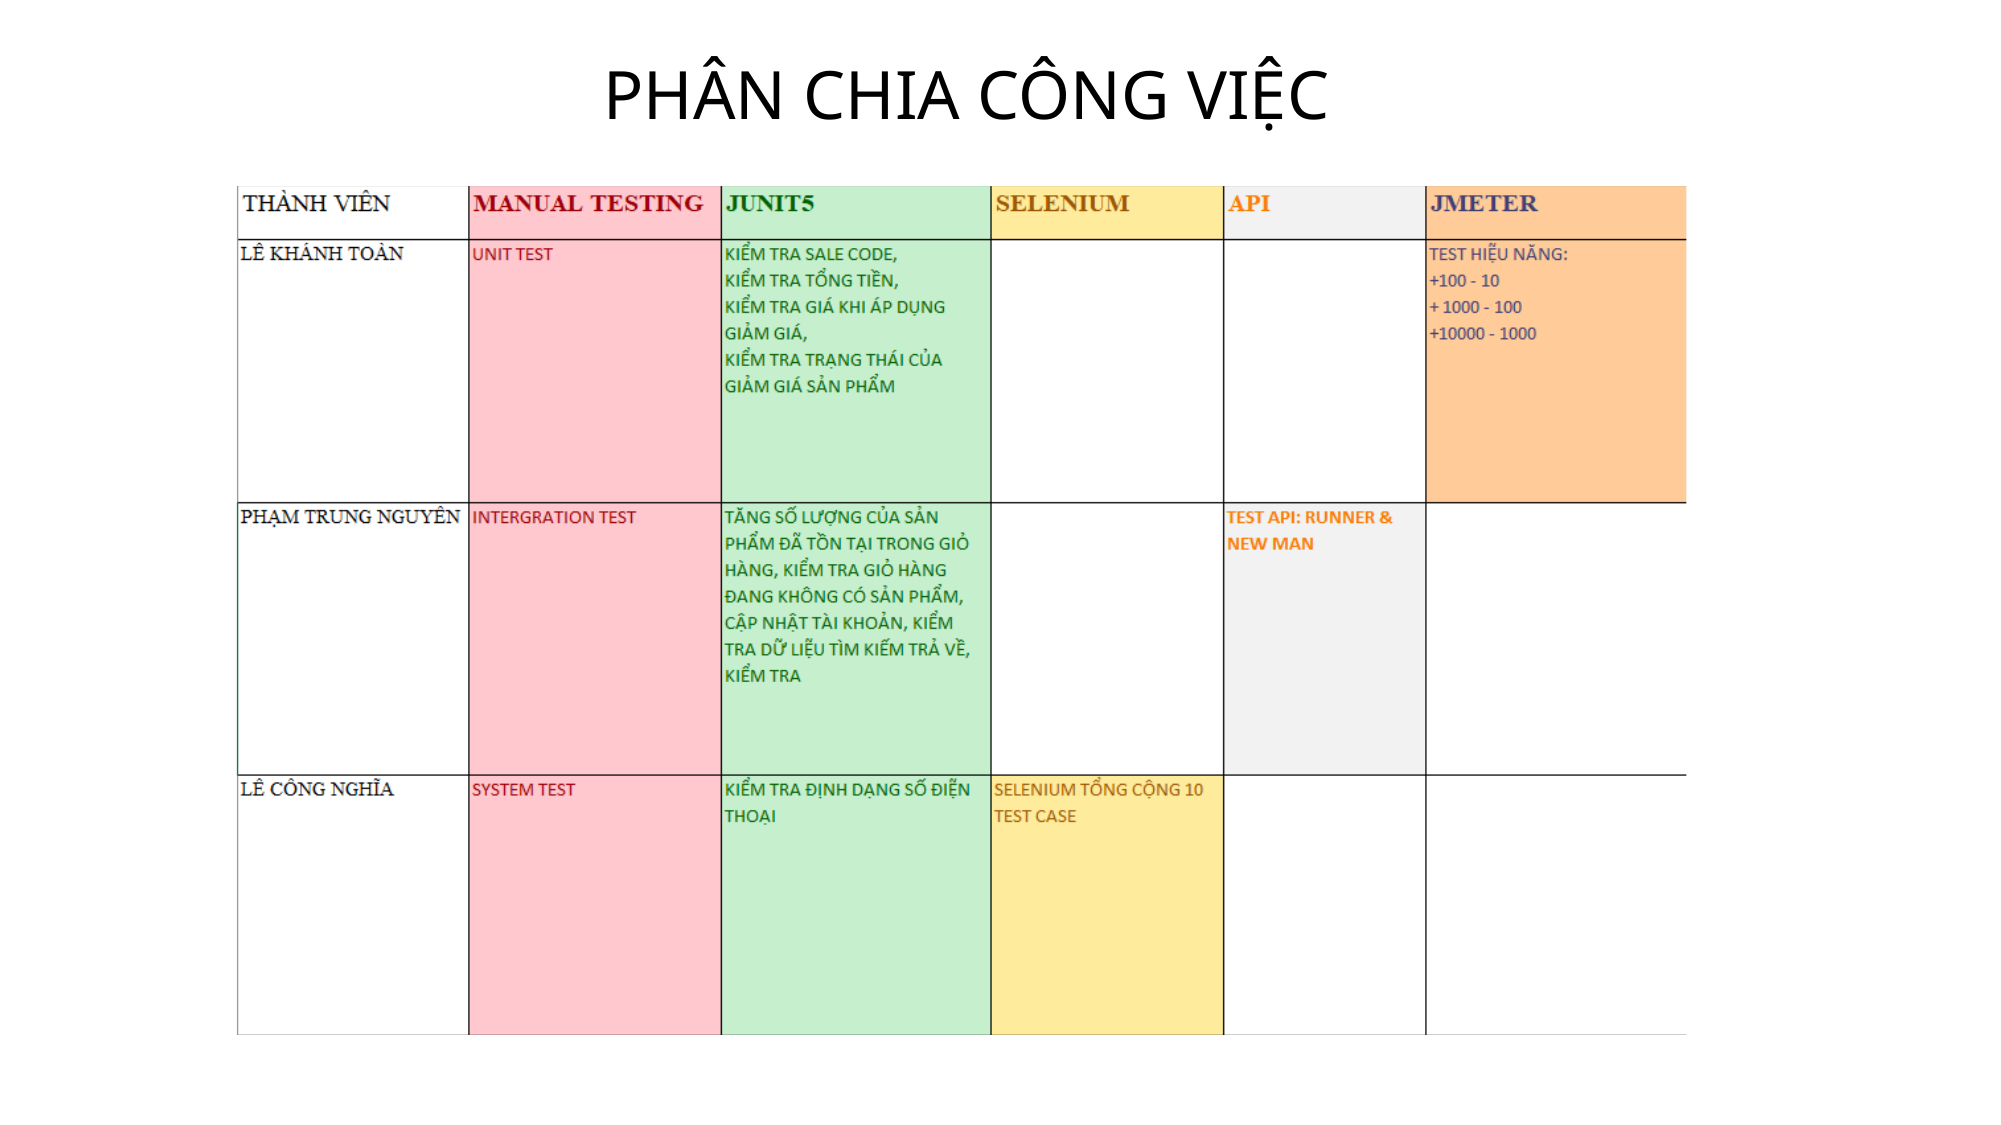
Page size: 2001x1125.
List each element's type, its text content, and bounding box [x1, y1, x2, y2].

picture [236, 186, 1687, 1035]
title PHÂN CHIA CÔNG VIỆC [588, 6, 1384, 175]
